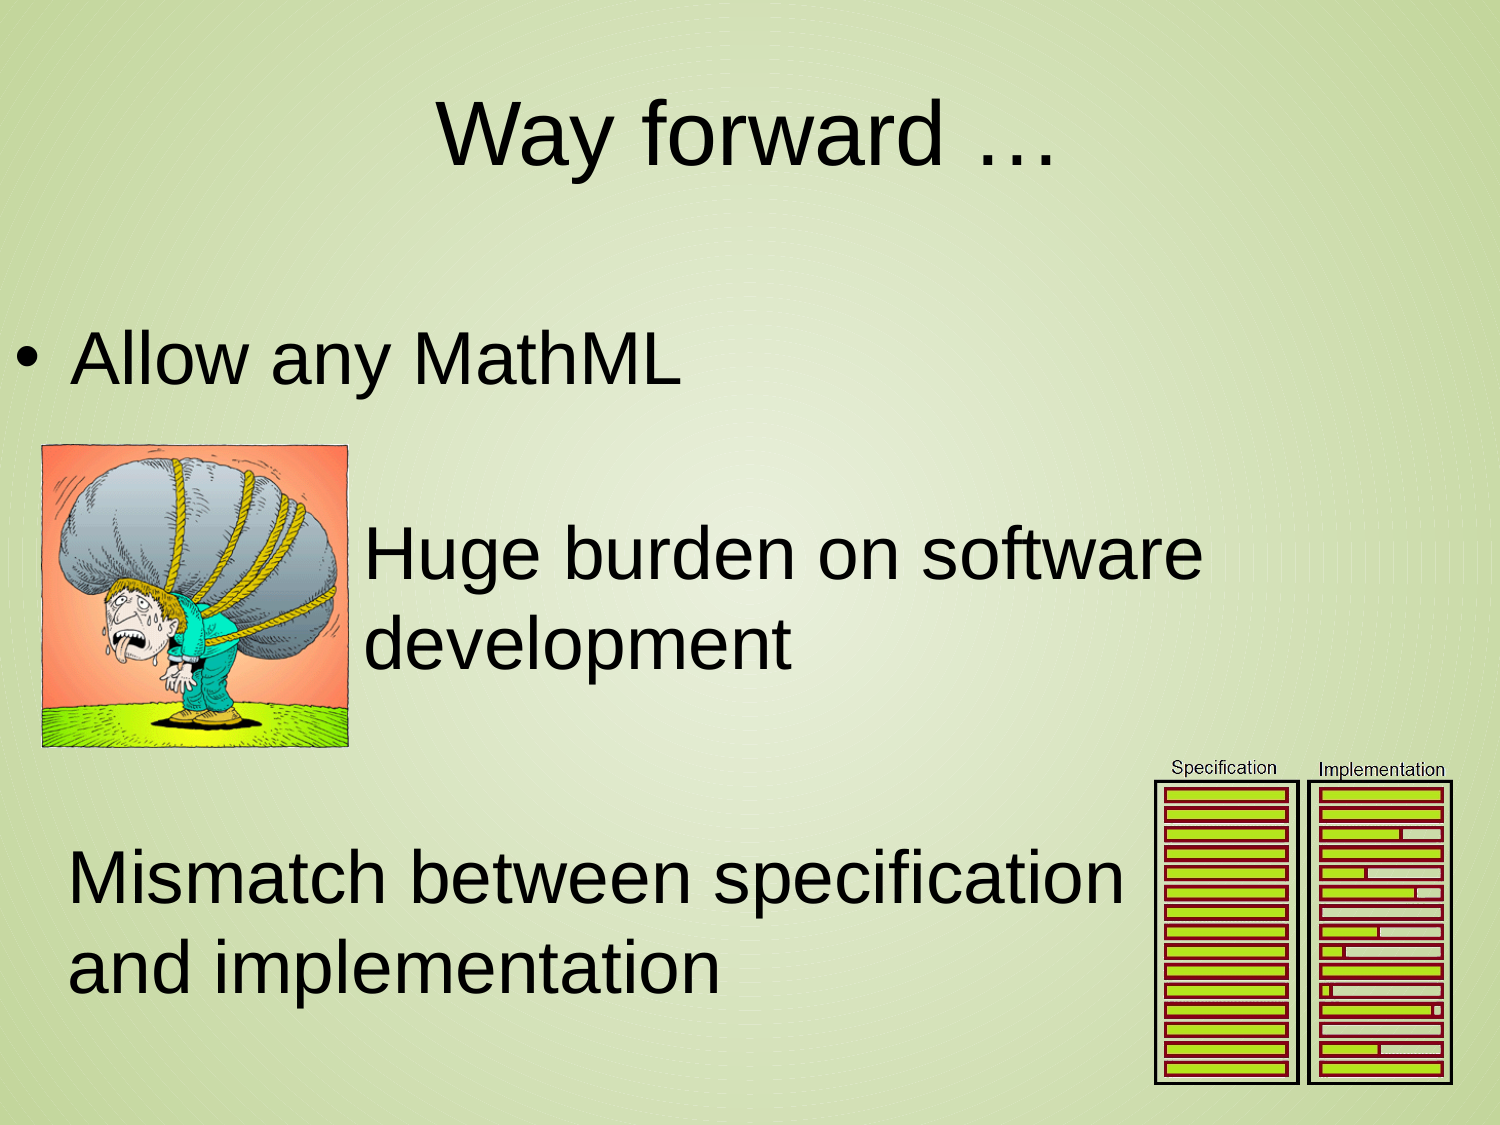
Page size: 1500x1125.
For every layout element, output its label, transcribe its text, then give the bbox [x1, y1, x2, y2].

picture [1151, 751, 1456, 1088]
text_box Huge burden on software development [353, 497, 1412, 693]
text_box Mismatch between specification and implementation [53, 820, 1146, 1016]
picture [41, 444, 349, 748]
text_box Way forward … [0, 66, 1500, 191]
text_box Allow any MathML [0, 302, 1500, 408]
